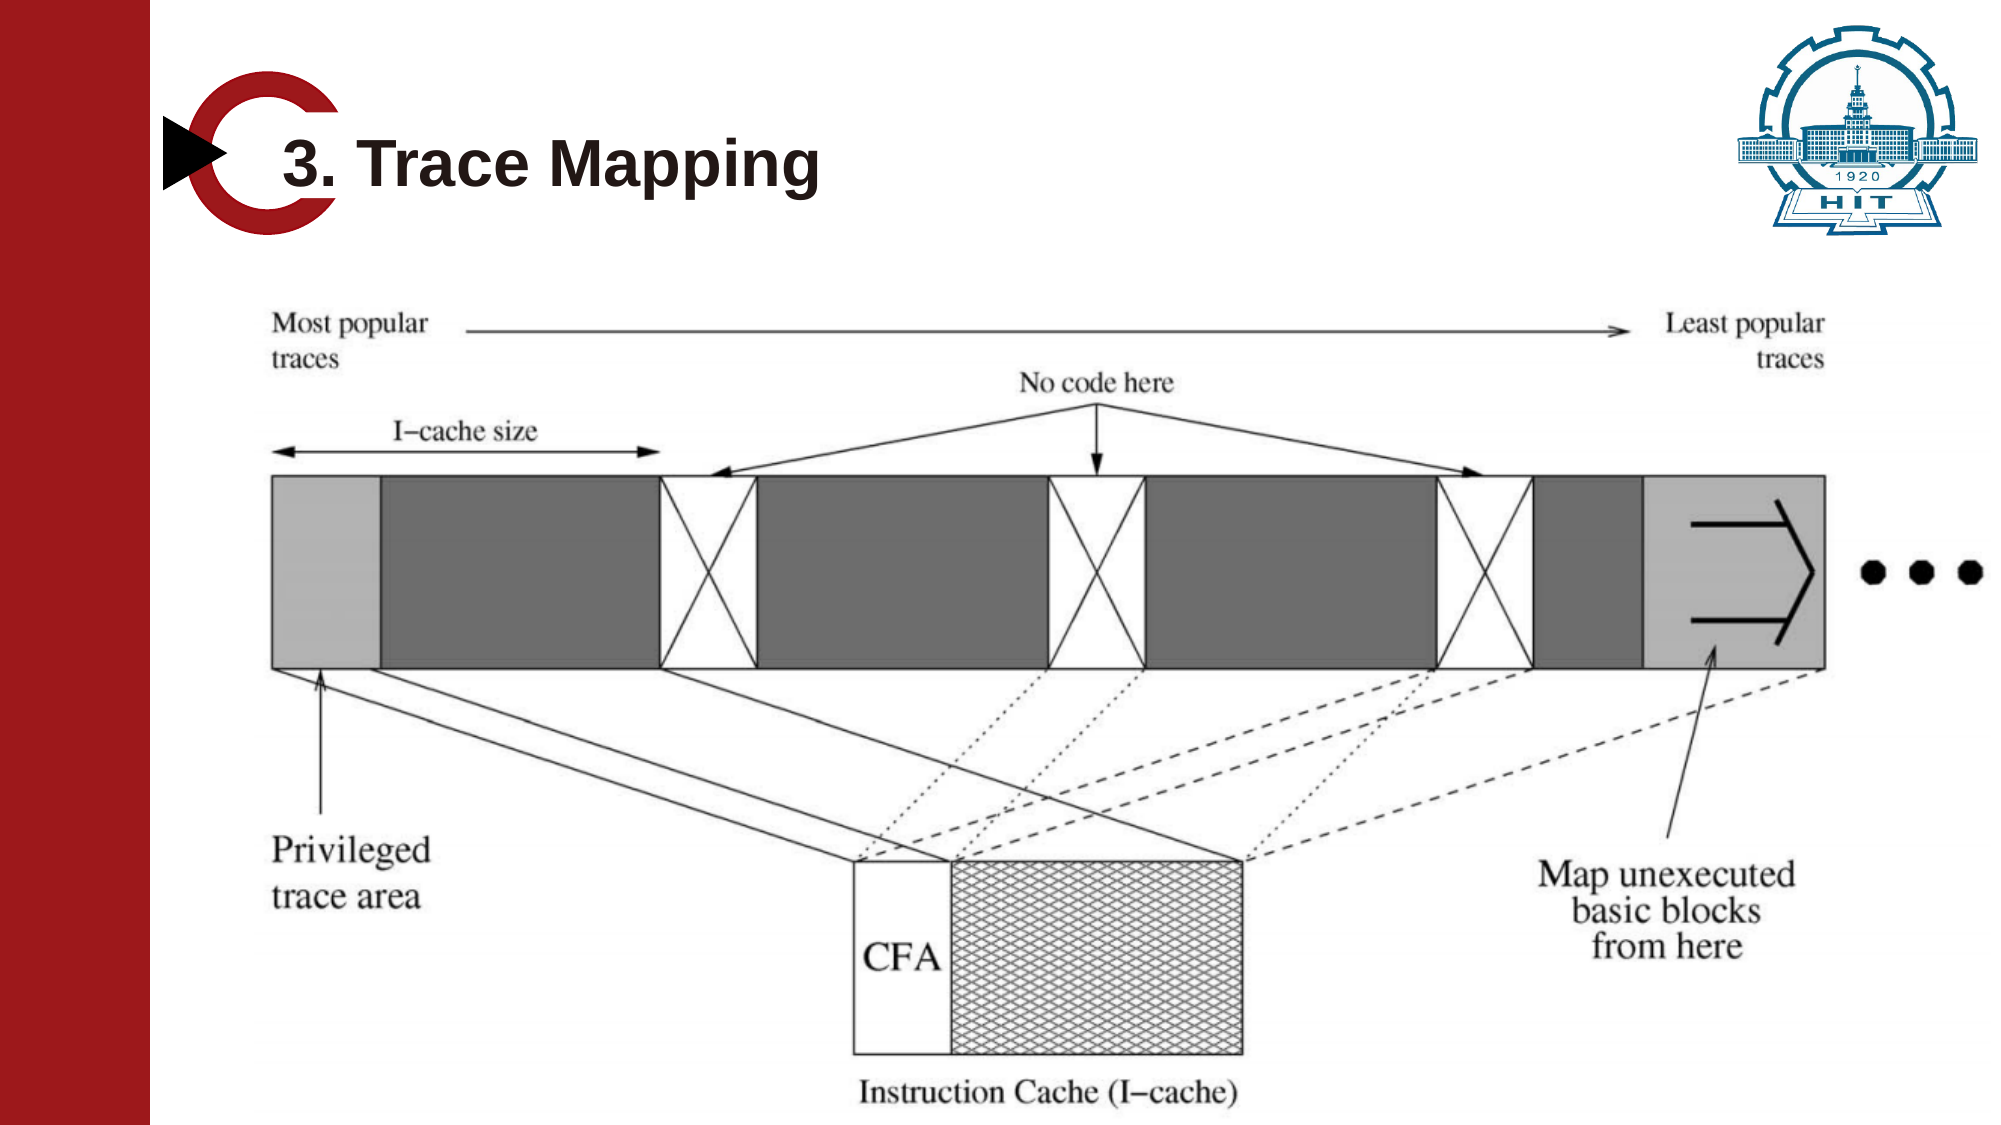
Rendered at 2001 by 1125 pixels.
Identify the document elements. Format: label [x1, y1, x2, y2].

text_box [163, 72, 864, 234]
picture [219, 273, 2000, 1125]
picture [1734, 8, 1980, 254]
